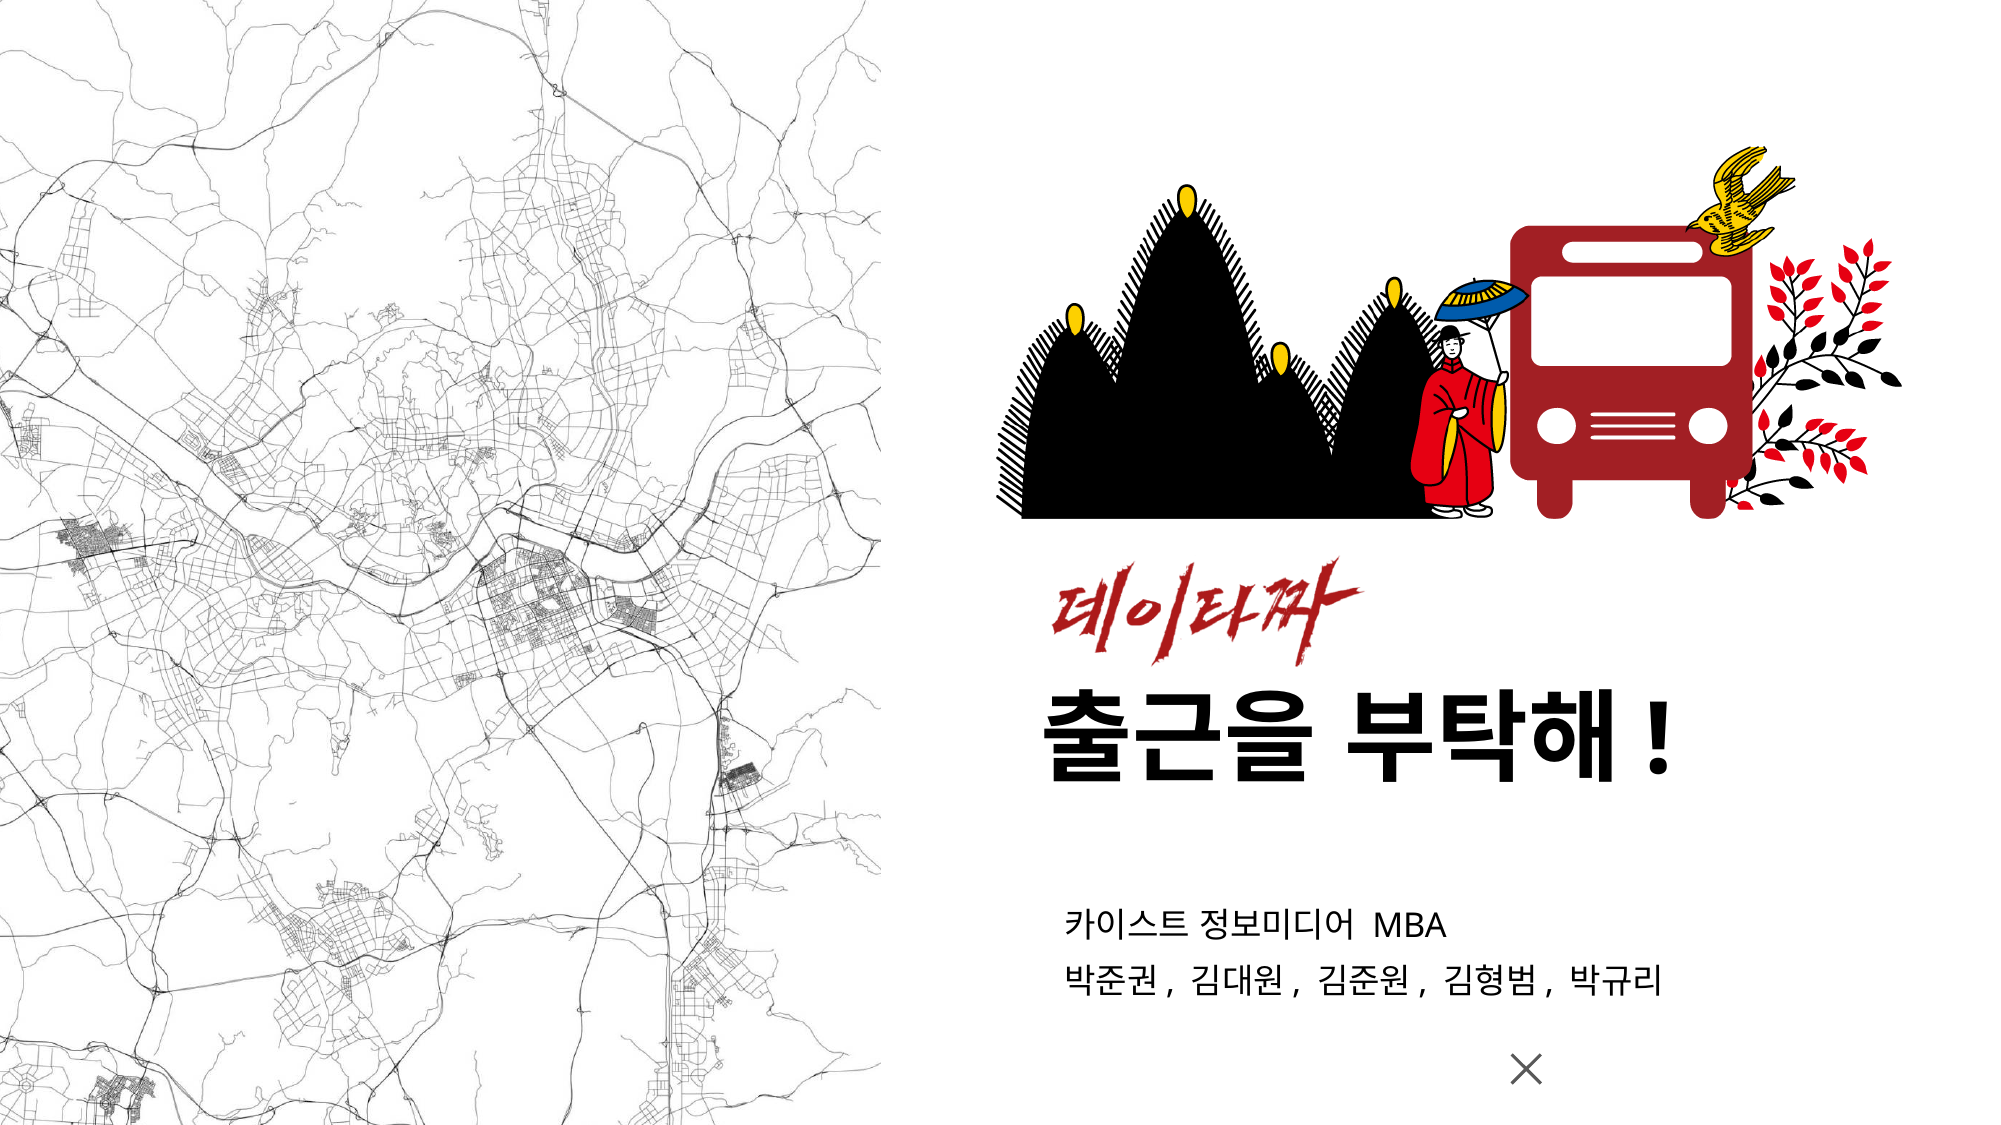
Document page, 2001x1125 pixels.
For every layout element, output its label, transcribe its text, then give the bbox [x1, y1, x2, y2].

picture [0, 0, 881, 1125]
picture [1038, 555, 1367, 667]
title 출근을 부탁해! [1025, 666, 1708, 803]
subtitle 카이스트 정보미디어 MBA 박준권, 김대원, 김준원, 김형범, 박규리 [1049, 901, 1734, 1034]
picture [995, 146, 1902, 519]
